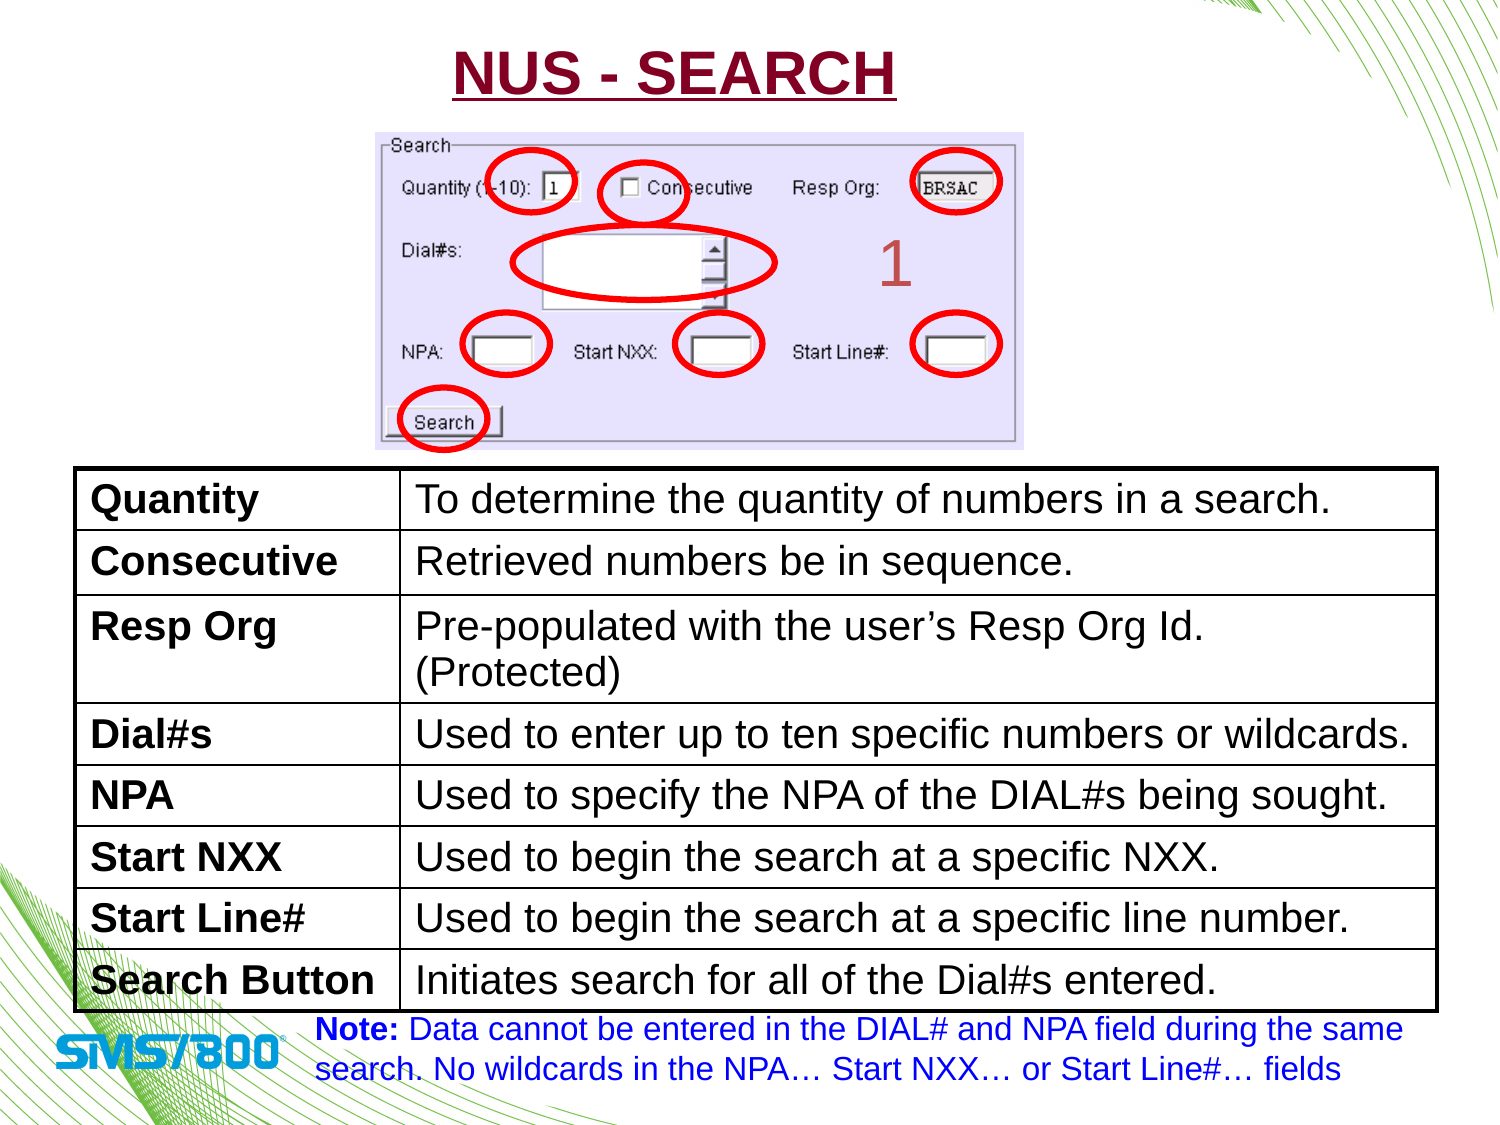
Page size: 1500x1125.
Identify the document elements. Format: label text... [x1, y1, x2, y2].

table_cell Start NXX [77, 827, 399, 887]
table_header Quantity [77, 471, 399, 529]
table_cell Used to begin the search at a specific line number. [401, 889, 1435, 948]
table_cell Used to specify the NPA of the DIAL#s being sought. [401, 766, 1435, 825]
text_box Note: Data cannot be entered in the DIAL# and NPA field during the same search. No wildcards in the NPA… Start NXX… or Start Line#… fields [299, 999, 1425, 1095]
table_cell Pre-populated with the user’s Resp Org Id. (Protected) [401, 596, 1435, 702]
table_cell Resp Org [77, 596, 399, 702]
table_cell Initiates search for all of the Dial#s entered. [401, 950, 1435, 1009]
table_cell Dial#s [77, 704, 399, 764]
title NUS - Search [437, 24, 975, 115]
table_cell Used to begin the search at a specific NXX. [401, 827, 1435, 887]
table_cell NPA [77, 766, 399, 825]
table_cell Start Line# [77, 889, 399, 948]
table_cell Search Button [77, 950, 399, 1009]
table_cell Retrieved numbers be in sequence. [401, 531, 1435, 594]
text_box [374, 132, 1024, 451]
table_cell Consecutive [77, 531, 399, 594]
picture [0, 0, 1500, 1125]
table_header To determine the quantity of numbers in a search. [401, 471, 1435, 529]
table_cell Used to enter up to ten specific numbers or wildcards. [401, 704, 1435, 764]
